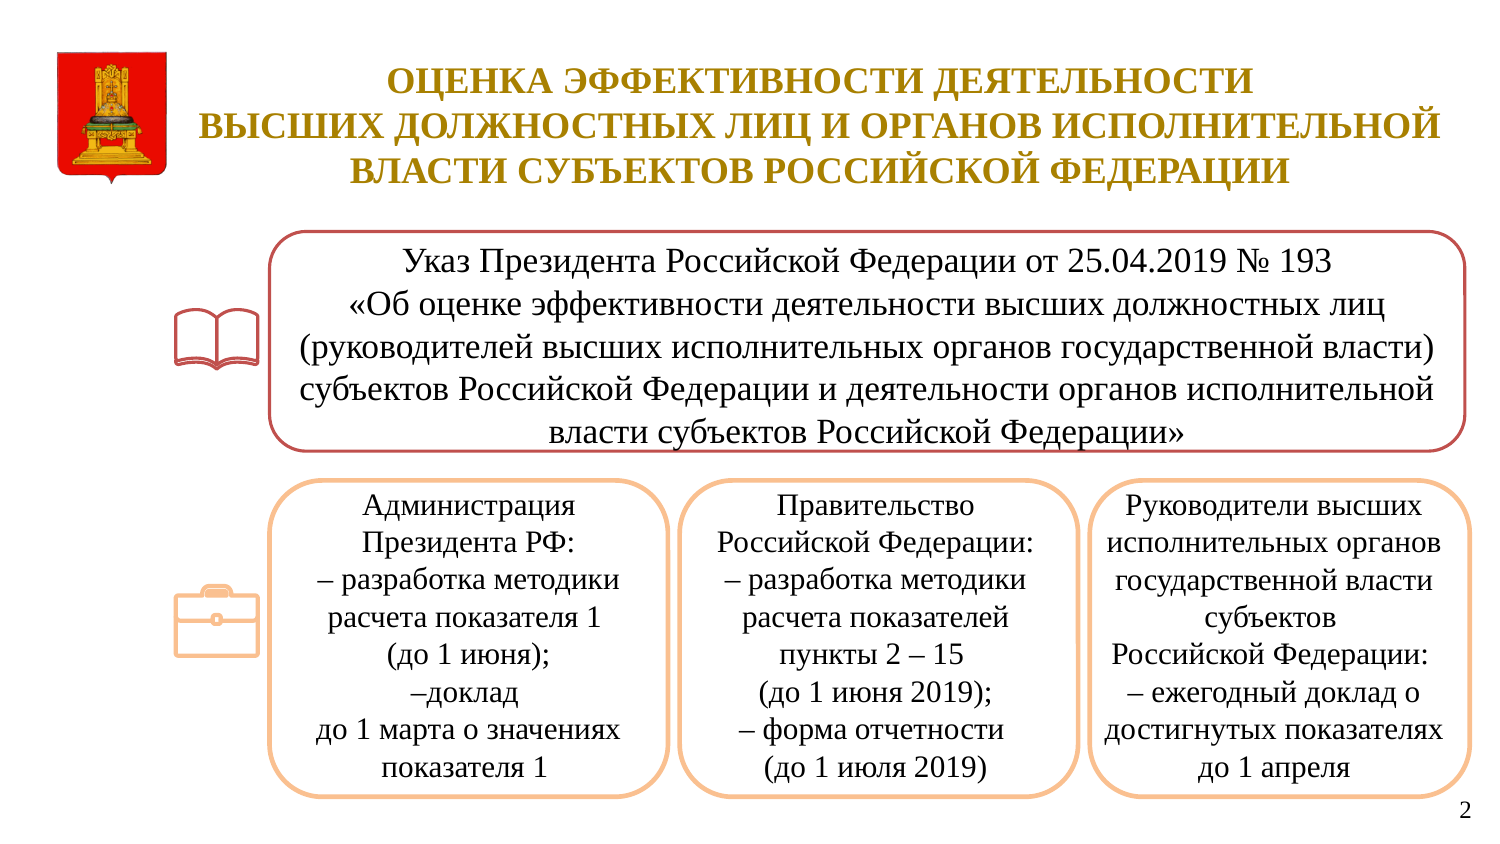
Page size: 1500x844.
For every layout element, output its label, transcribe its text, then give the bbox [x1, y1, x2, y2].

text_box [175, 585, 258, 656]
text_box Указ Президента Российской Федерации от 25.04.2019 № 193 «Об оценке эффективности деятельности высших должностных лиц (руководителей высших исполнительных органов государственной власти) субъектов Российской Федерации и деятельности органов исполнительной власти субъектов Российской Федерации» [269, 222, 1465, 346]
text_box [267, 256, 1467, 454]
text_box [1465, 506, 1472, 771]
text_box [677, 505, 685, 772]
text_box Администрация Президента РФ: – разработка методики расчета показателя 1 (до 1 июня); –доклад до 1 марта о значениях показателя 1 [269, 468, 668, 803]
text_box 2 [1444, 786, 1500, 832]
text_box Правительство Российской Федерации: – разработка методики расчета показателей пункты 2 – 15 (до 1 июня 2019); – форма отчетности (до 1 июля 2019) [685, 468, 1067, 803]
text_box ОЦЕНКА ЭФФЕКТИВНОСТИ ДЕЯТЕЛЬНОСТИ ВЫСШИХ ДОЛЖНОСТНЫХ ЛИЦ И ОРГАНОВ ИСПОЛНИТЕЛЬНОЙ ВЛАСТИ СУБЪЕКТОВ РОССИЙСКОЙ ФЕДЕРАЦИИ [178, 50, 1465, 188]
text_box [1067, 497, 1081, 780]
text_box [175, 309, 258, 370]
text_box [1098, 777, 1461, 799]
text_box Руководители высших исполнительных органов государственной власти субъектов Российской Федерации: – ежегодный доклад о достигнутых показателях до 1 апреля [1083, 468, 1465, 777]
picture [54, 45, 174, 192]
